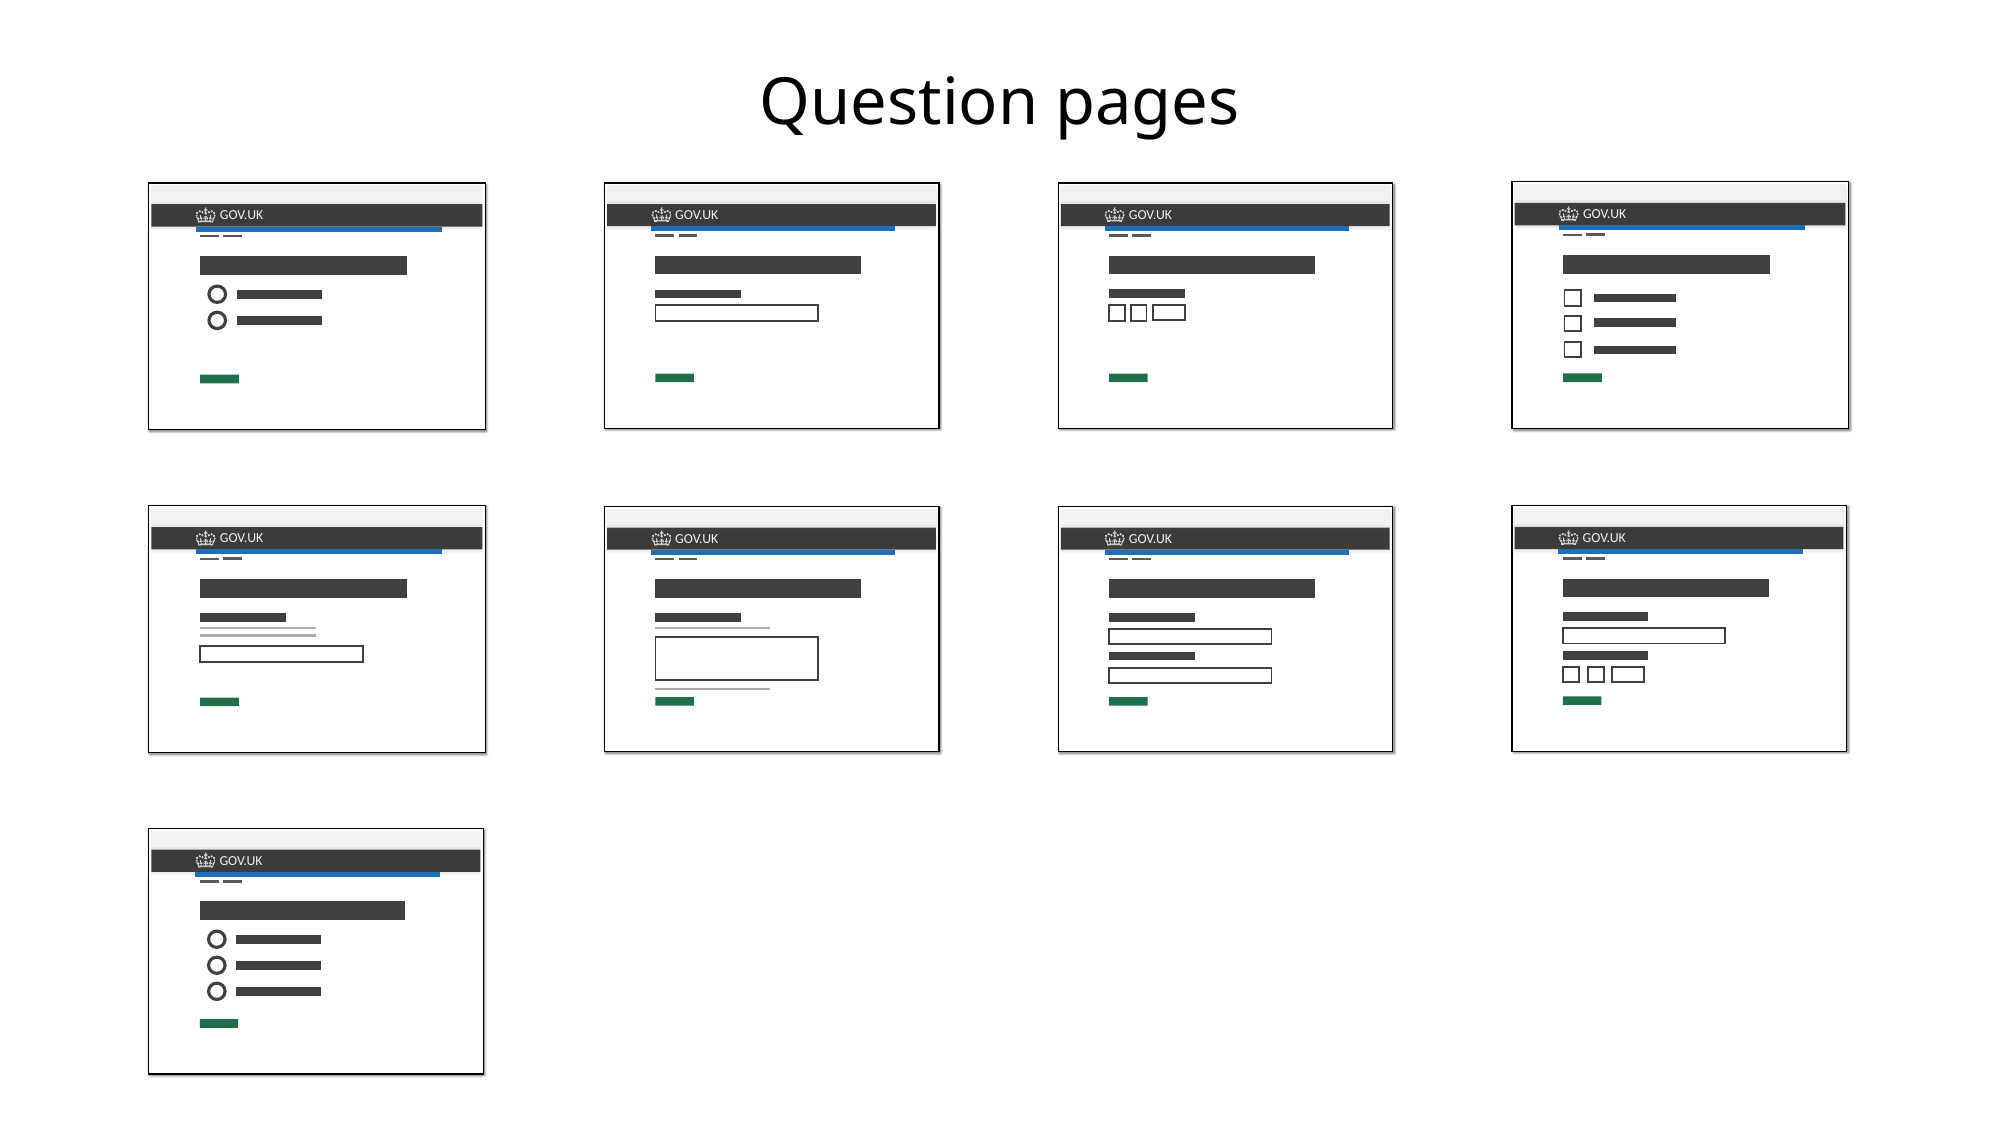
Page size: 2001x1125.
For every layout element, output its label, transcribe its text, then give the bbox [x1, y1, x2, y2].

picture [144, 178, 492, 436]
picture [1507, 176, 1855, 435]
picture [144, 823, 490, 1081]
picture [599, 501, 946, 759]
picture [1053, 501, 1400, 759]
picture [1507, 501, 1853, 758]
picture [1053, 178, 1400, 435]
picture [599, 178, 946, 435]
picture [144, 501, 492, 759]
text_box Question pages [137, 59, 1863, 146]
